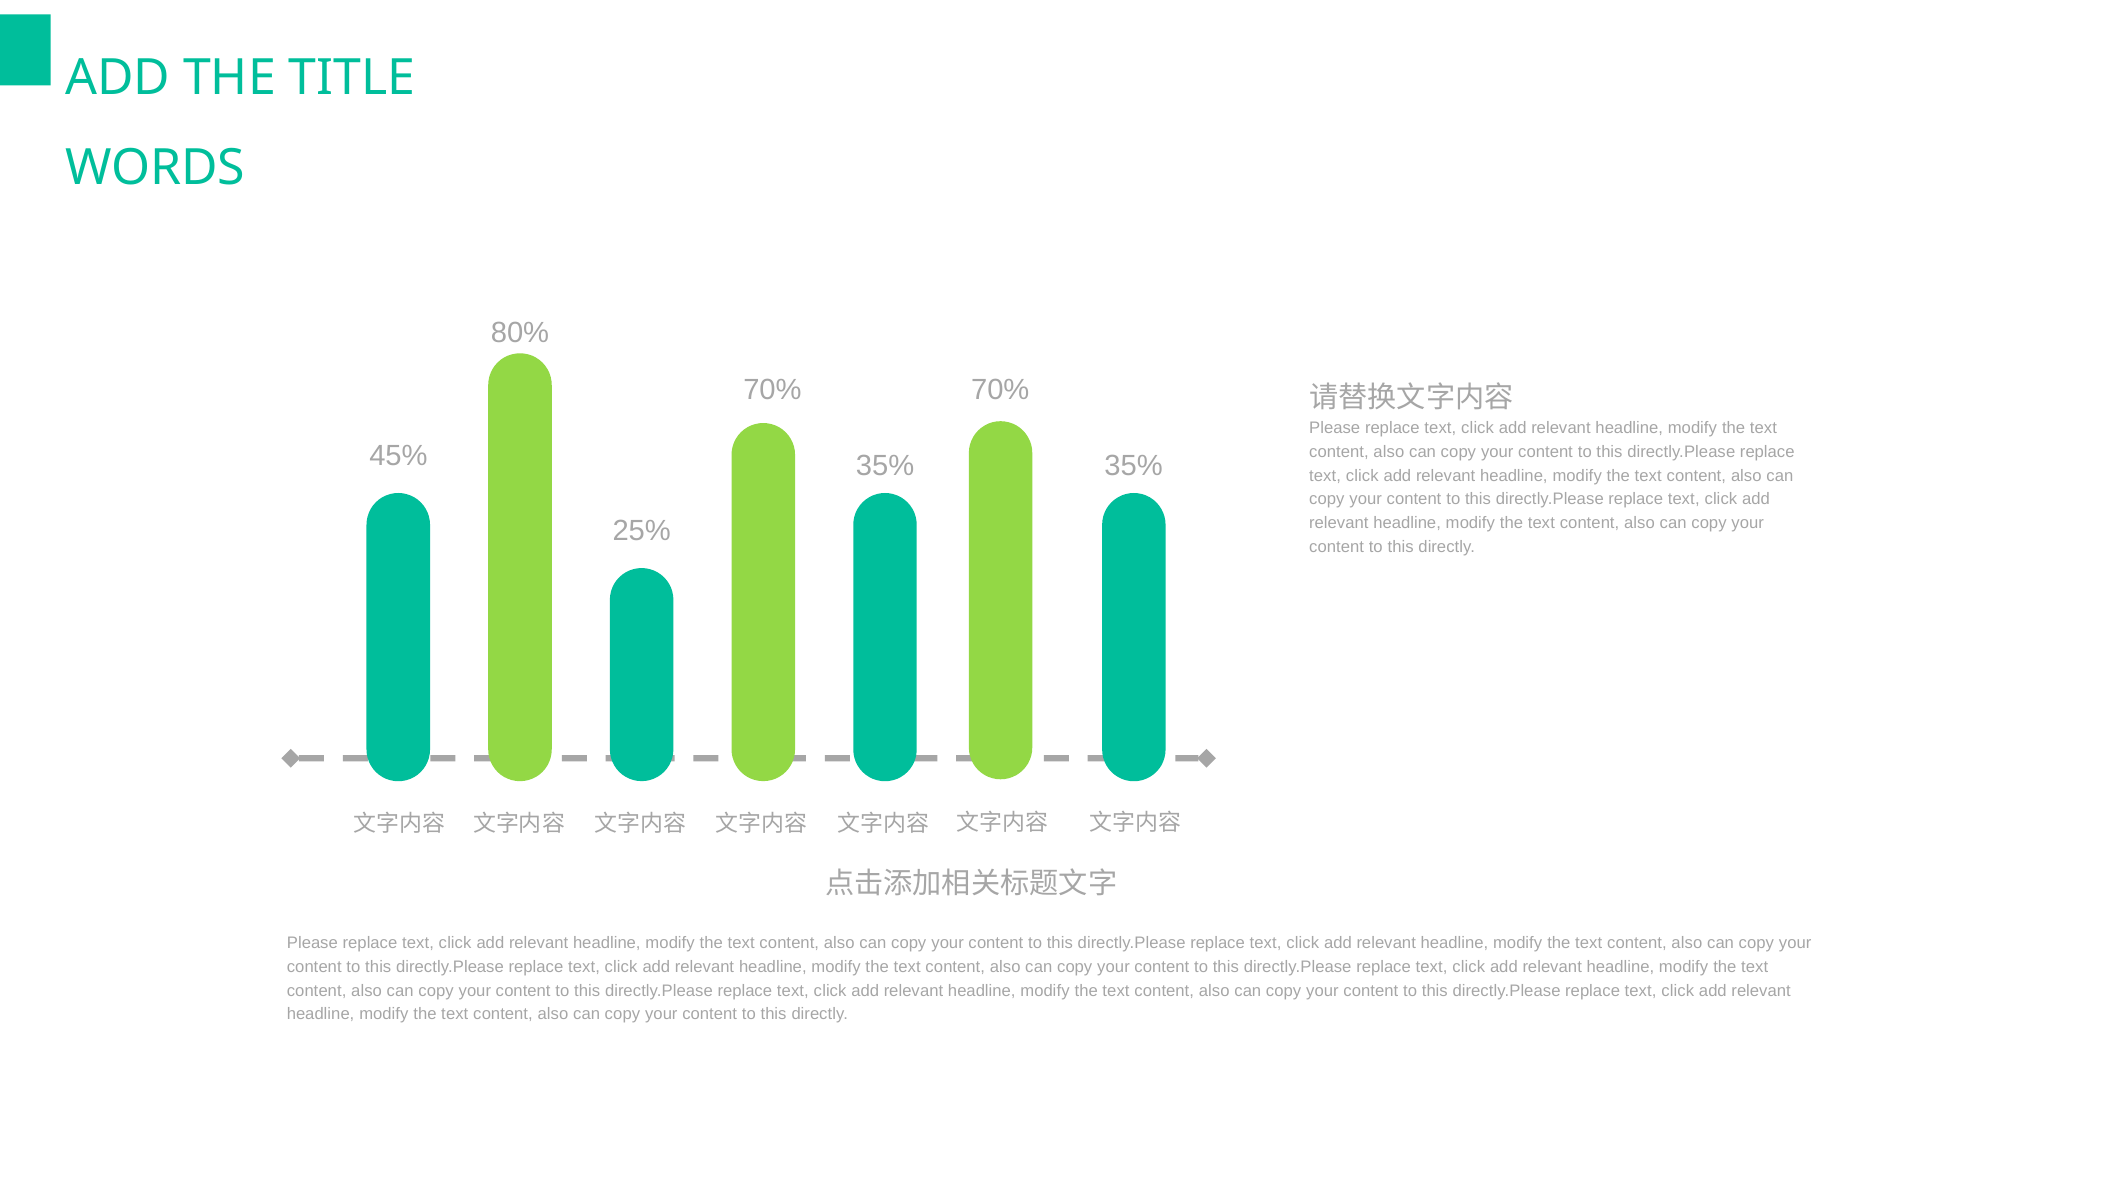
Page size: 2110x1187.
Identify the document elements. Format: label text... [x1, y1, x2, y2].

text_box 文字内容 [571, 804, 692, 835]
text_box 请替换文字内容 [1309, 370, 1550, 413]
text_box 80% [483, 300, 557, 355]
text_box 45% [361, 423, 436, 477]
text_box [731, 423, 796, 782]
text_box 文字内容 [692, 804, 815, 835]
text_box 文字内容 [815, 804, 953, 835]
text_box ADD THE TITLE WORDS [50, 7, 583, 202]
text_box Please replace text, click add relevant headline, modify the text content, also can copy your content to this directly.Please replace text, click add relevant headline, modify the text content, also can copy your content to this directly.Please replace text, click add relevant headline, modify the text content, also can copy your content to this directly. [1309, 412, 1822, 557]
text_box 35% [848, 433, 922, 487]
text_box [609, 568, 674, 782]
text_box 35% [1096, 433, 1171, 487]
text_box 文字内容 [934, 804, 1067, 834]
text_box 70% [963, 357, 1038, 411]
text_box [853, 492, 917, 782]
text_box [284, 752, 303, 765]
text_box 文字内容 [330, 804, 469, 835]
text_box [968, 421, 1033, 780]
text_box 25% [605, 499, 679, 553]
text_box 点击添加相关标题文字 [825, 856, 1129, 899]
text_box Please replace text, click add relevant headline, modify the text content, also can copy your content to this directly.Please replace text, click add relevant headline, modify the text content, also can copy your content to this directly.Please replace text, click add relevant headline, modify the text content, also can copy your content to this directly.Please replace text, click add relevant headline, modify the text content, also can copy your content to this directly.Please replace text, click add relevant headline, modify the text content, also can copy your content to this directly.Please replace text, click add relevant headline, modify the text content, also can copy your content to this directly. [286, 927, 1823, 1024]
text_box [1102, 492, 1166, 782]
text_box [488, 353, 552, 782]
text_box 文字内容 [469, 804, 571, 835]
text_box [366, 492, 431, 782]
text_box [1198, 752, 1213, 765]
text_box 70% [735, 358, 810, 412]
text_box 文字内容 [1067, 804, 1205, 834]
